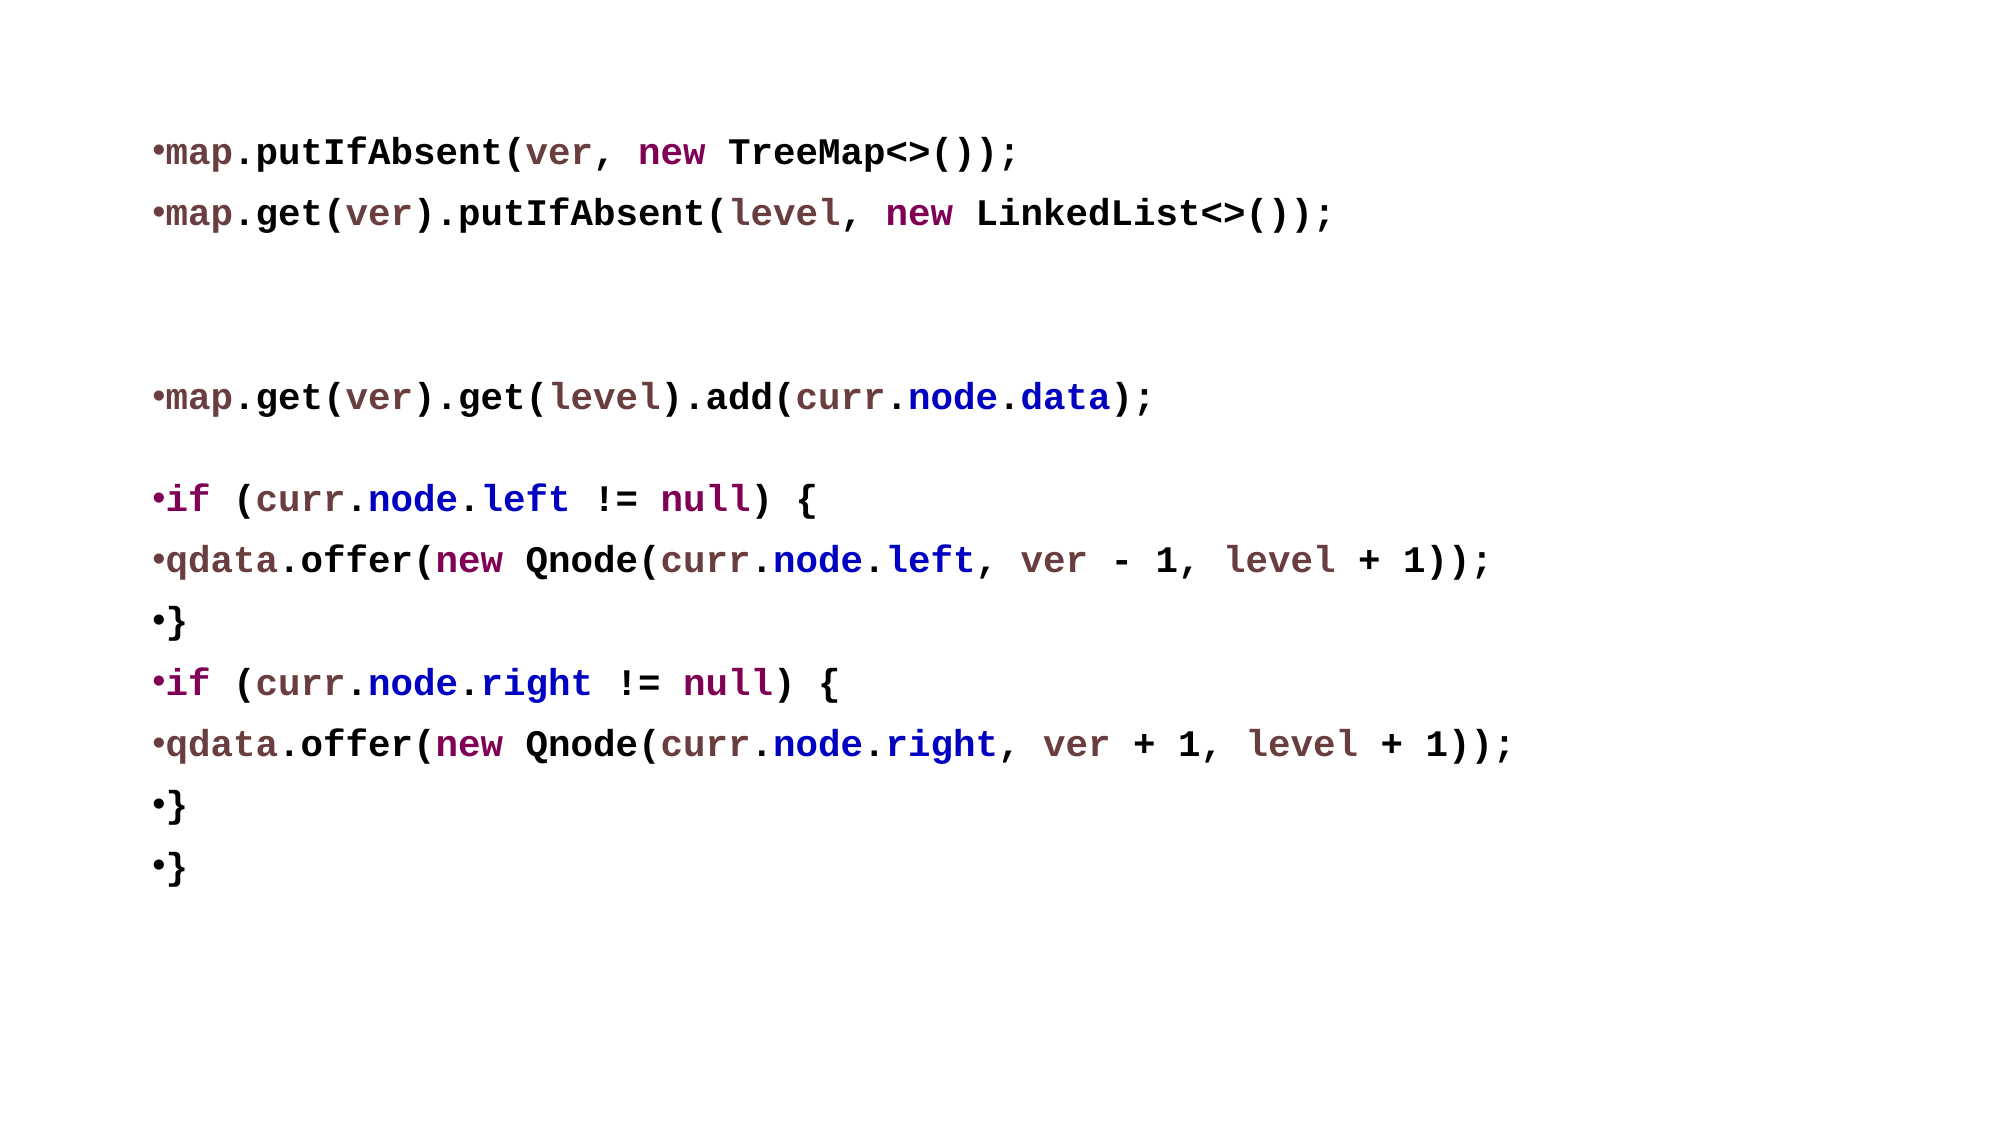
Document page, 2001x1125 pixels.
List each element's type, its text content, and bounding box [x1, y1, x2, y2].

list map.putIfAbsent(ver, new TreeMap<>()); map.get(ver).putIfAbsent(level, new LinkedList<>()); map.get(ver).get(level).add(curr.node.data); if (curr.node.left != null) { qdata.offer(new Qnode(curr.node.left, ver - 1, level + 1)); } if (curr.node.right != null) { qdata.offer(new Qnode(curr.node.right, ver + 1, level + 1)); } } [137, 58, 1863, 1014]
